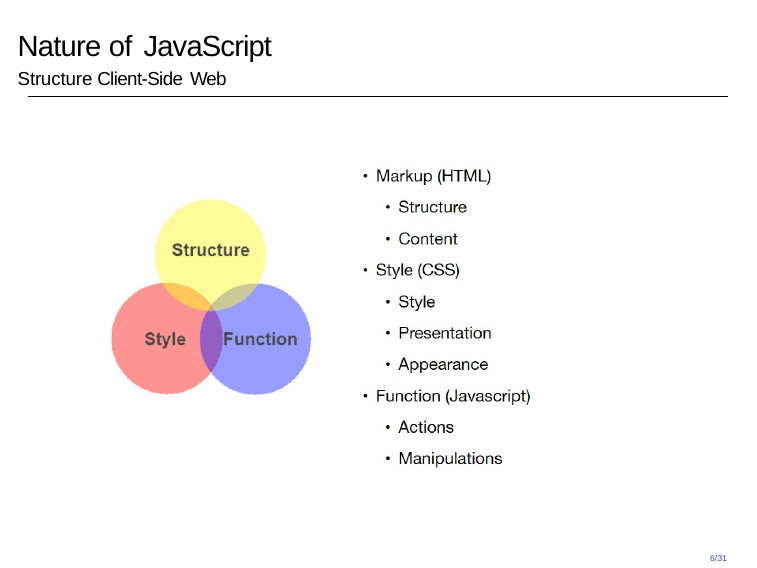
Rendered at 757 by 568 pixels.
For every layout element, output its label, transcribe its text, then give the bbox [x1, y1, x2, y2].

text_box [68, 146, 706, 481]
title Nature of JavaScript Structure Client-Side Web [15, 27, 741, 122]
slide_number 6/31 [706, 552, 735, 568]
